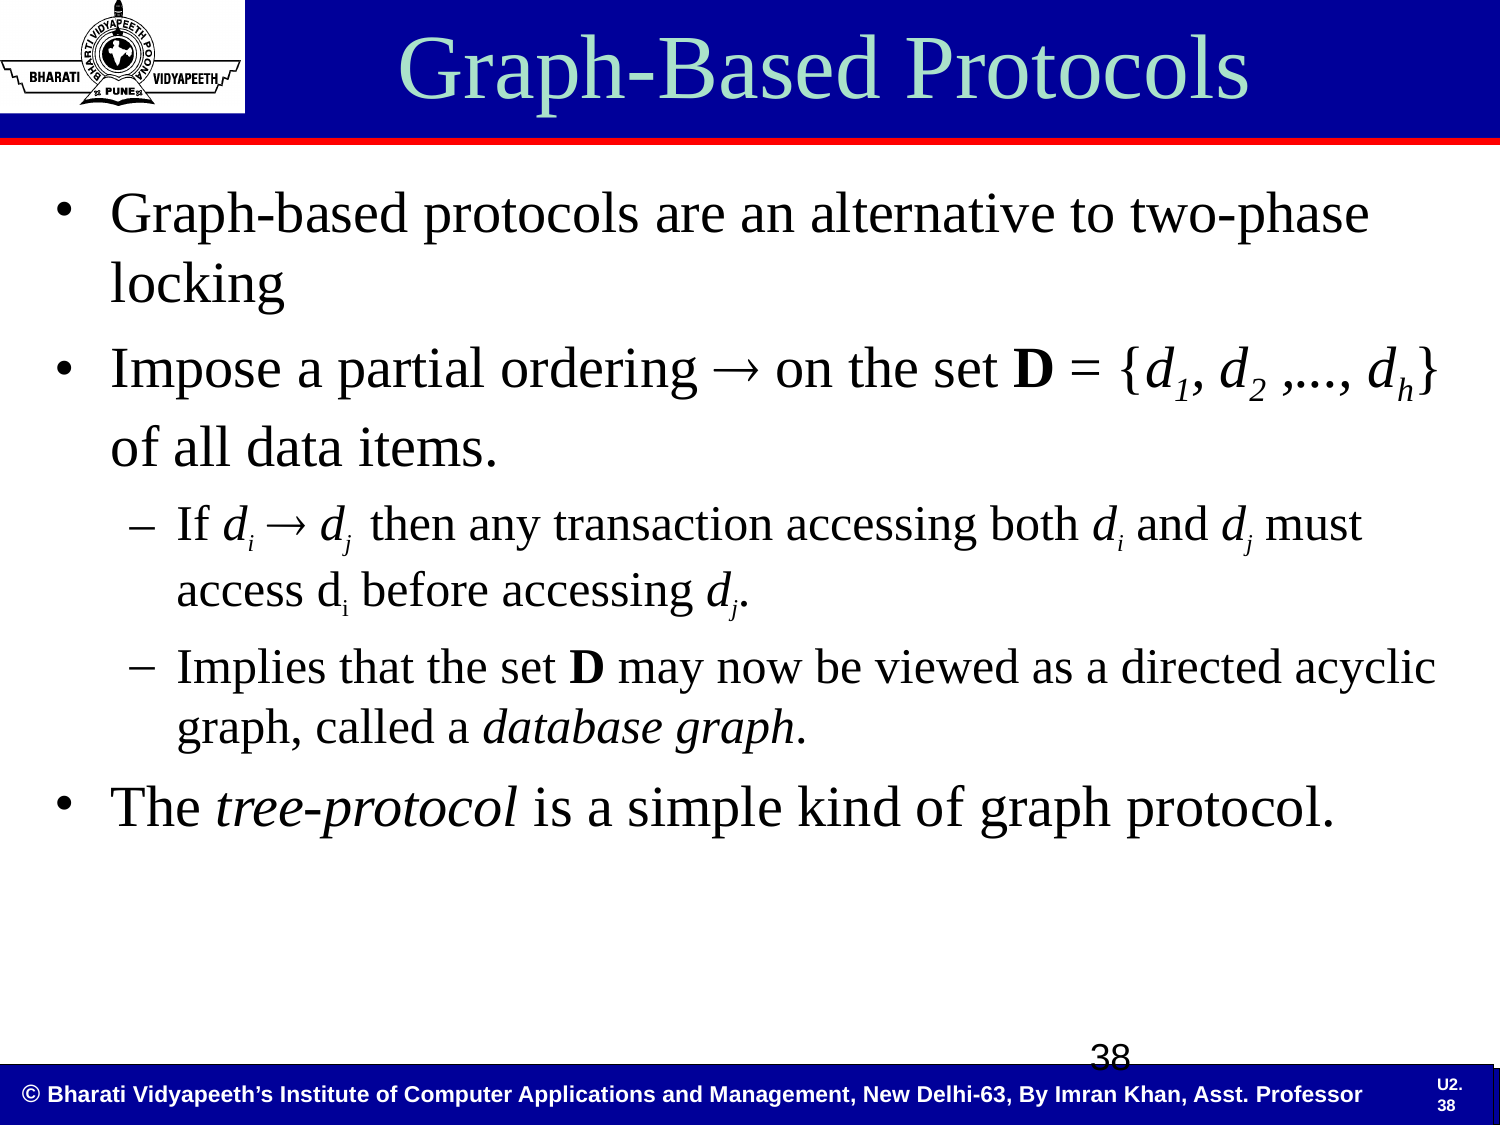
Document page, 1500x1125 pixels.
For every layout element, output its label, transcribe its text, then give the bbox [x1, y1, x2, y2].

slide_number 38 [1074, 1025, 1388, 1100]
picture [0, 0, 150, 106]
title Graph-Based Protocols [150, 0, 1500, 188]
list Graph-based protocols are an alternative to two-phase locking Impose a partial ordering  on the set D = {d1, d2 ,..., dh} of all data items. If di  dj then any transaction accessing both di and dj must access di before accessing dj. Implies that the set D may now be viewed as a directed acyclic graph, called a database graph. The tree-protocol is a simple kind of graph protocol. [39, 166, 1469, 1024]
